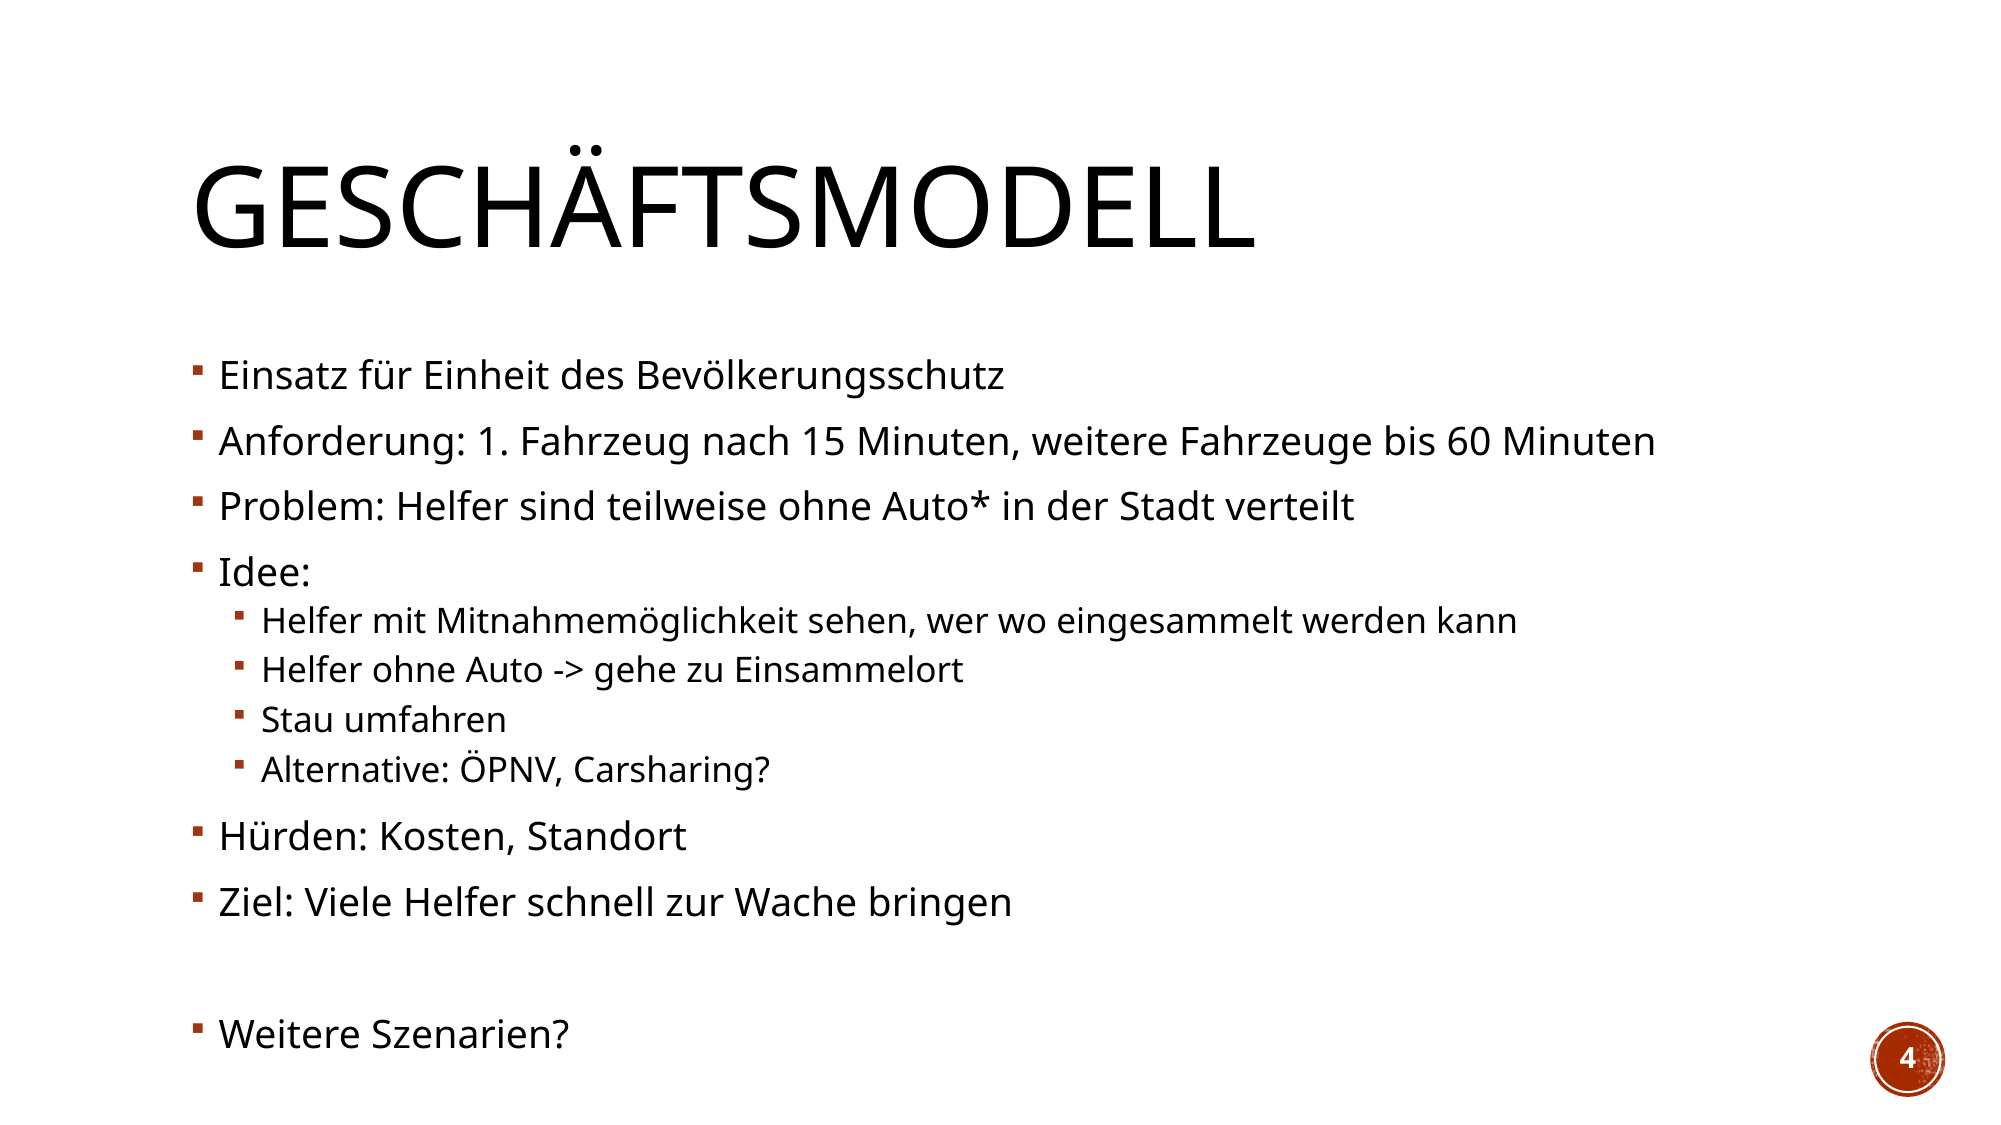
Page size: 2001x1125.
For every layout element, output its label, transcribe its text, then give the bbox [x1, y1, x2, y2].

slide_number 4 [1855, 1028, 1961, 1089]
list Einsatz für Einheit des Bevölkerungsschutz Anforderung: 1. Fahrzeug nach 15 Minuten, weitere Fahrzeuge bis 60 Minuten Problem: Helfer sind teilweise ohne Auto* in der Stadt verteilt Idee: Helfer mit Mitnahmemöglichkeit sehen, wer wo eingesammelt werden kann Helfer ohne Auto -> gehe zu Einsammelort Stau umfahren Alternative: ÖPNV, Carsharing? Hürden: Kosten, Standort Ziel: Viele Helfer schnell zur Wache bringen Weitere Szenarien? [175, 348, 1826, 1069]
title Geschäftsmodell [175, 79, 1826, 344]
